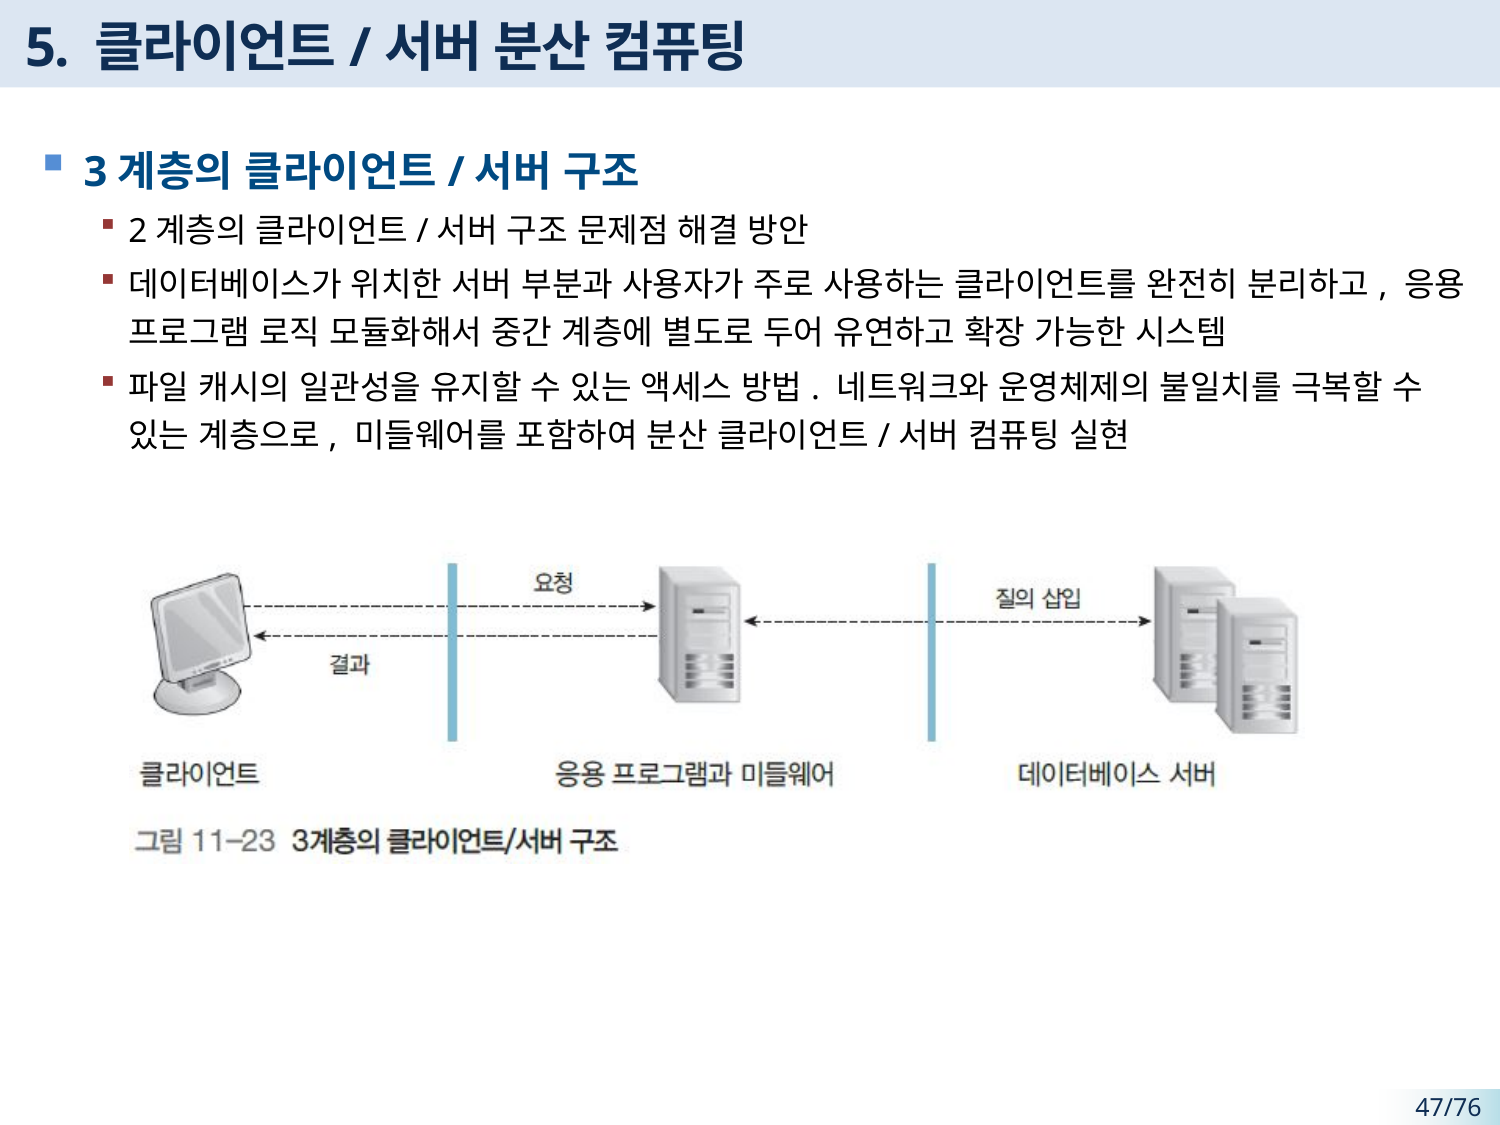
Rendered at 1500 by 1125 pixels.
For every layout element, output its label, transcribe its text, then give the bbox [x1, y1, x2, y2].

title 5. 클라이언트/서버 분산 컴퓨팅 [10, 5, 1288, 84]
list 3계층의 클라이언트/서버 구조 2계층의 클라이언트/서버 구조 문제점 해결 방안 데이터베이스가 위치한 서버 부분과 사용자가 주로 사용하는 클라이언트를 완전히 분리하고, 응용 프로그램 로직 모듈화해서 중간 계층에 별도로 두어 유연하고 확장 가능한 시스템 파일 캐시의 일관성을 유지할 수 있는 액세스 방법. 네트워크와 운영체제의 불일치를 극복할 수 있는 계층으로, 미들웨어를 포함하여 분산 클라이언트/서버 컴퓨팅 실현 [10, 126, 1481, 1057]
picture [129, 540, 1306, 865]
